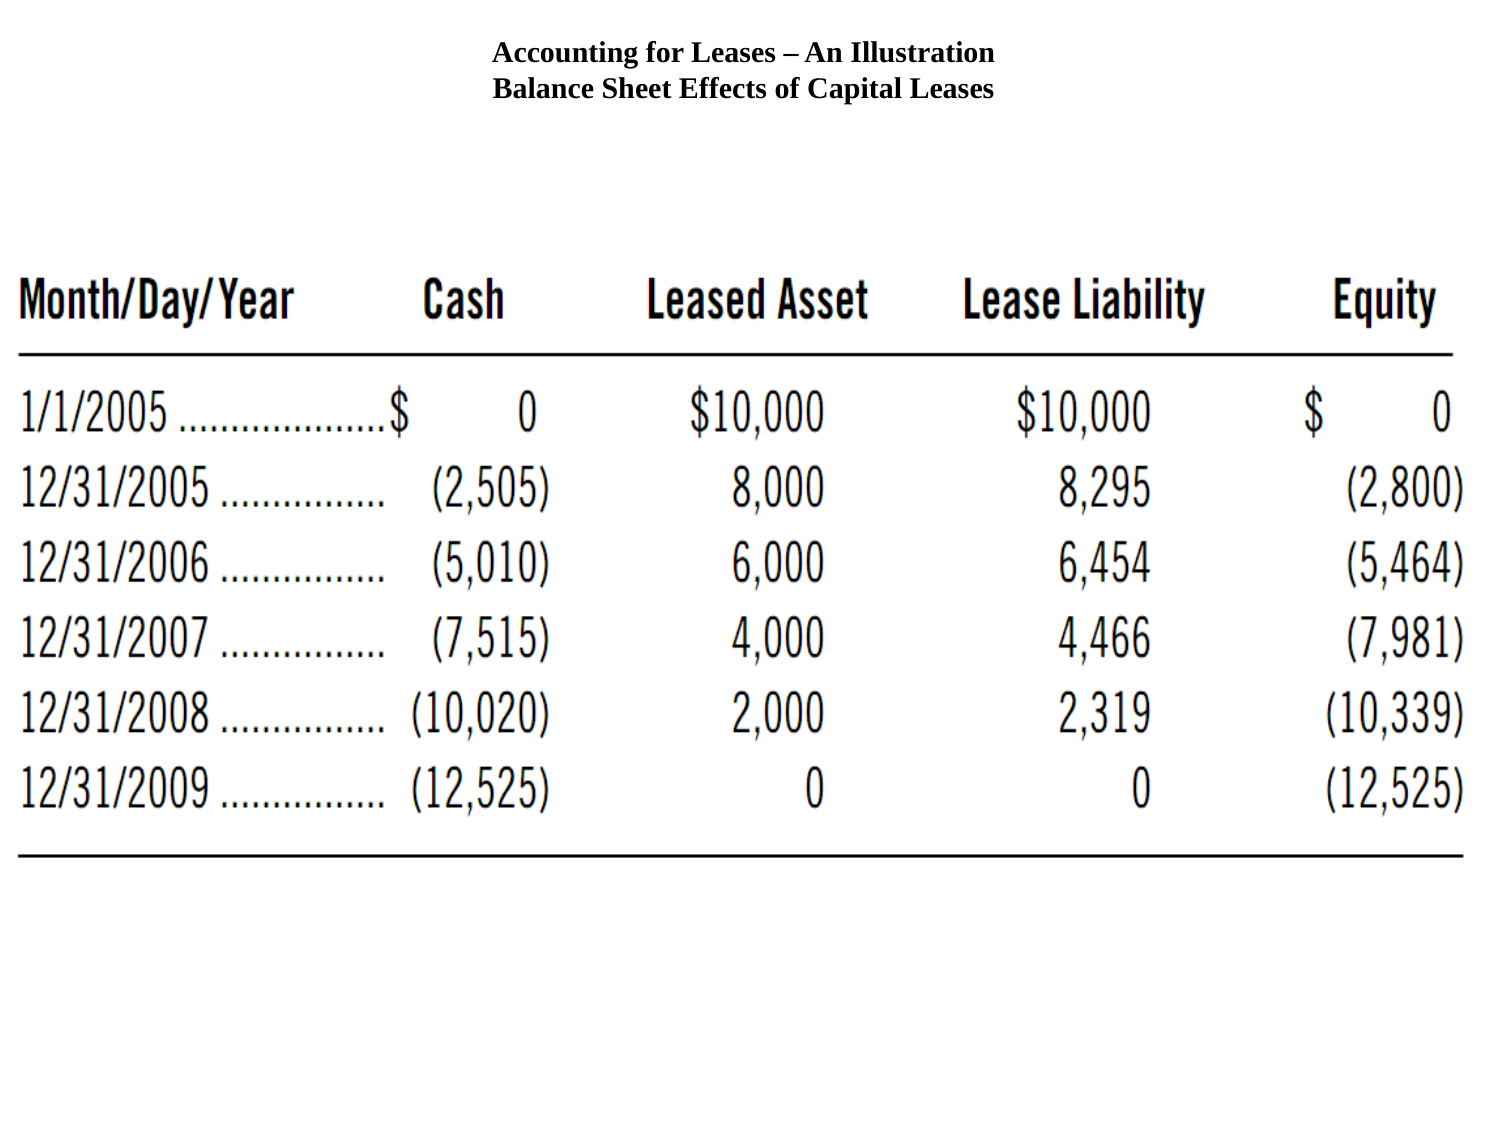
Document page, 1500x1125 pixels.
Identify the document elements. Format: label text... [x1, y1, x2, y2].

picture [9, 264, 1473, 861]
title Accounting for Leases – An Illustration Balance Sheet Effects of Capital Leases [87, 24, 1400, 113]
